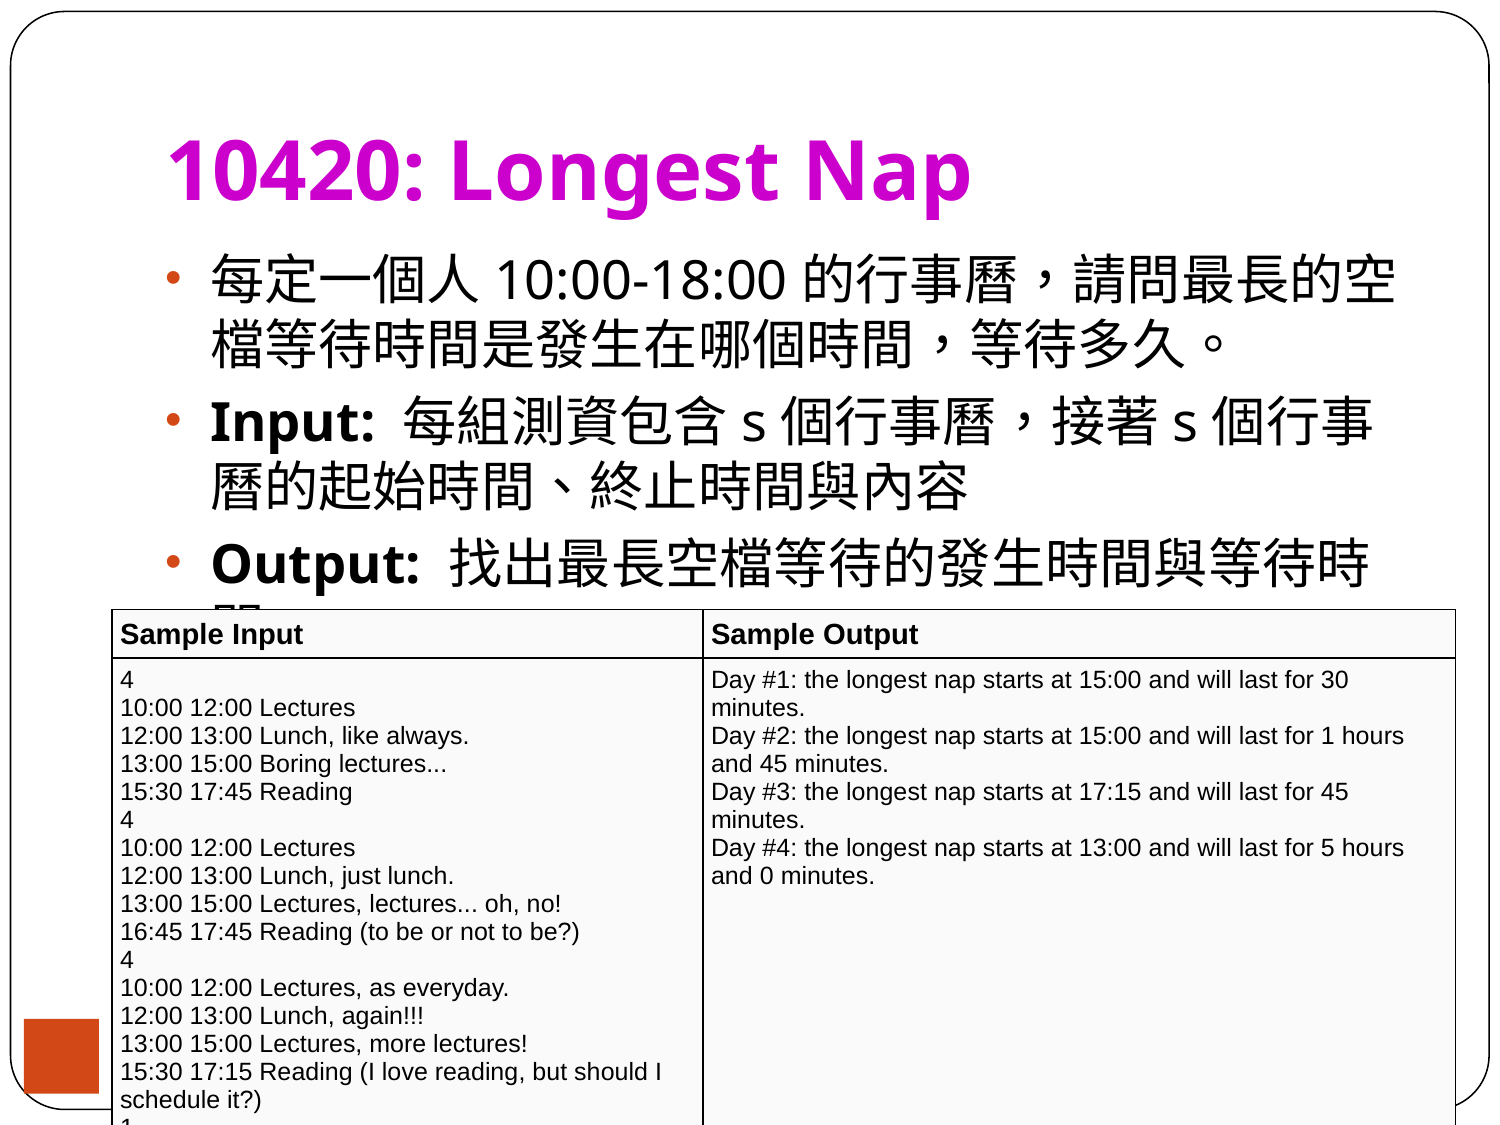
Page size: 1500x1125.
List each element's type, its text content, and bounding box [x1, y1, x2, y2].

table_cell Day #1: the longest nap starts at 15:00 and will last for 30 minutes. Day #2: the longest nap starts at 15:00 and will last for 1 hours and 45 minutes. Day #3: the longest nap starts at 17:15 and will last for 45 minutes. Day #4: the longest nap starts at 13:00 and will last for 5 hours and 0 minutes. [704, 659, 1455, 1125]
list 每定一個人10:00-18:00的行事曆，請問最長的空檔等待時間是發生在哪個時間，等待多久。 Input: 每組測資包含s個行事曆，接著s個行事曆的起始時間、終止時間與內容 Output: 找出最長空檔等待的發生時間與等待時間 [150, 237, 1425, 609]
table_cell 4 10:00 12:00 Lectures 12:00 13:00 Lunch, like always. 13:00 15:00 Boring lectures... 15:30 17:45 Reading 4 10:00 12:00 Lectures 12:00 13:00 Lunch, just lunch. 13:00 15:00 Lectures, lectures... oh, no! 16:45 17:45 Reading (to be or not to be?) 4 10:00 12:00 Lectures, as everyday. 12:00 13:00 Lunch, again!!! 13:00 15:00 Lectures, more lectures! 15:30 17:15 Reading (I love reading, but should I schedule it?) 1 12:00 13:00 I love lunch! Have you ever noticed it? :) [113, 659, 702, 1125]
table_header Sample Output [704, 610, 1455, 657]
title 10420: Longest Nap [150, 45, 1425, 233]
slide_number [23, 1018, 99, 1094]
table_header Sample Input [113, 610, 702, 657]
